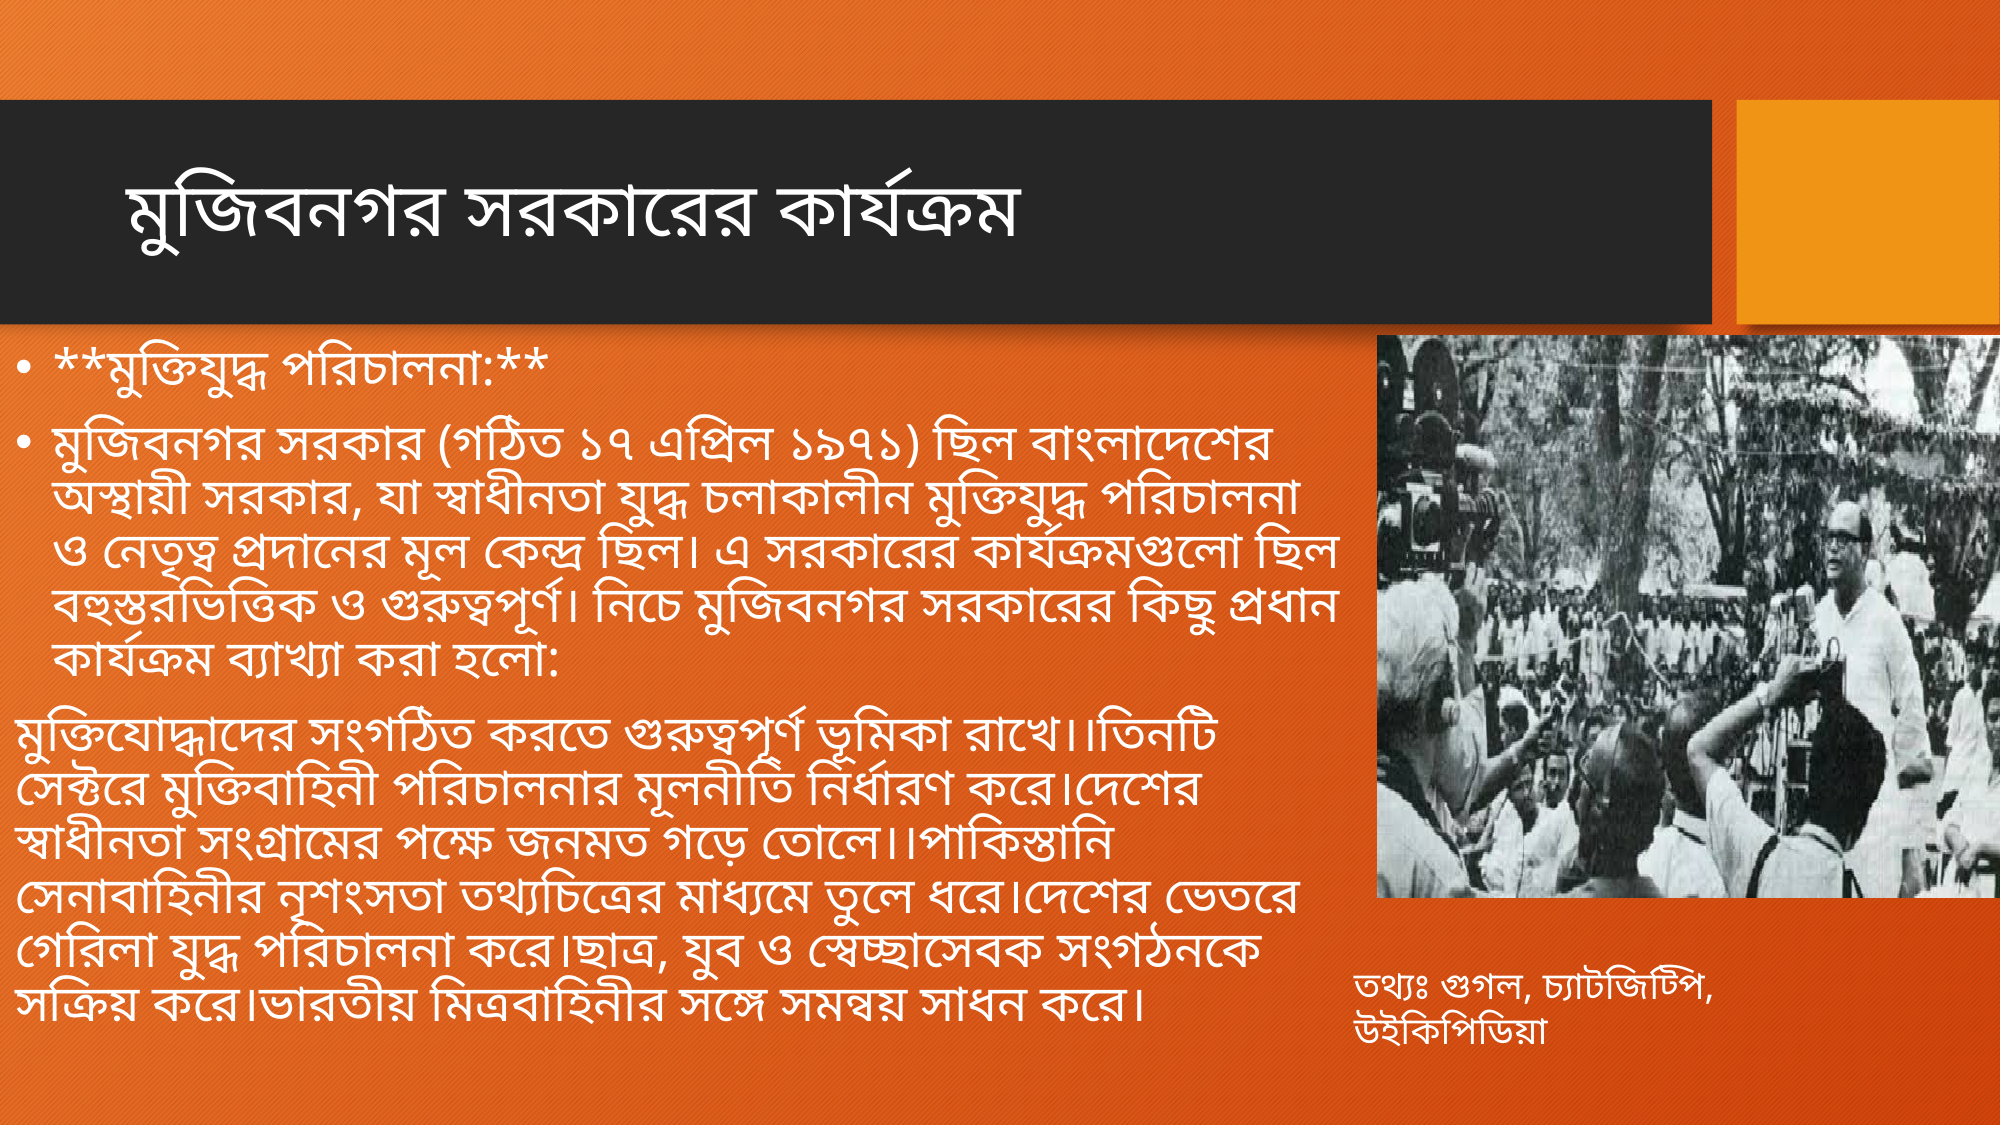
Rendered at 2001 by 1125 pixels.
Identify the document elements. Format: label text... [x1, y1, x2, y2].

list **মুক্তিযুদ্ধ পরিচালনা:** মুজিবনগর সরকার (গঠিত ১৭ এপ্রিল ১৯৭১) ছিল বাংলাদেশের অস্থায়ী সরকার, যা স্বাধীনতা যুদ্ধ চলাকালীন মুক্তিযুদ্ধ পরিচালনা ও নেতৃত্ব প্রদানের মূল কেন্দ্র ছিল। এ সরকারের কার্যক্রমগুলো ছিল বহুস্তরভিত্তিক ও গুরুত্বপূর্ণ। নিচে মুজিবনগর সরকারের কিছু প্রধান কার্যক্রম ব্যাখ্যা করা হলো: মুক্তিযোদ্ধাদের সংগঠিত করতে গুরুত্বপূর্ণ ভূমিকা রাখে।।তিনটি সেক্টরে মুক্তিবাহিনী পরিচালনার মূলনীতি নির্ধারণ করে।দেশের স্বাধীনতা সংগ্রামের পক্ষে জনমত গড়ে তোলে।।পাকিস্তানি সেনাবাহিনীর নৃশংসতা তথ্যচিত্রের মাধ্যমে তুলে ধরে।দেশের ভেতরে গেরিলা যুদ্ধ পরিচালনা করে।ছাত্র, যুব ও স্বেচ্ছাসেবক সংগঠনকে সক্রিয় করে।ভারতীয় মিত্রবাহিনীর সঙ্গে সমন্বয় সাধন করে। [0, 335, 1360, 1125]
text_box তথ্যঃ গুগল, চ্যাটজিট্পি, উইকিপিডিয়া [1338, 954, 1883, 1060]
picture [0, 325, 2000, 898]
title মুজিবনগর সরকারের কার্যক্রম [111, 123, 1689, 301]
